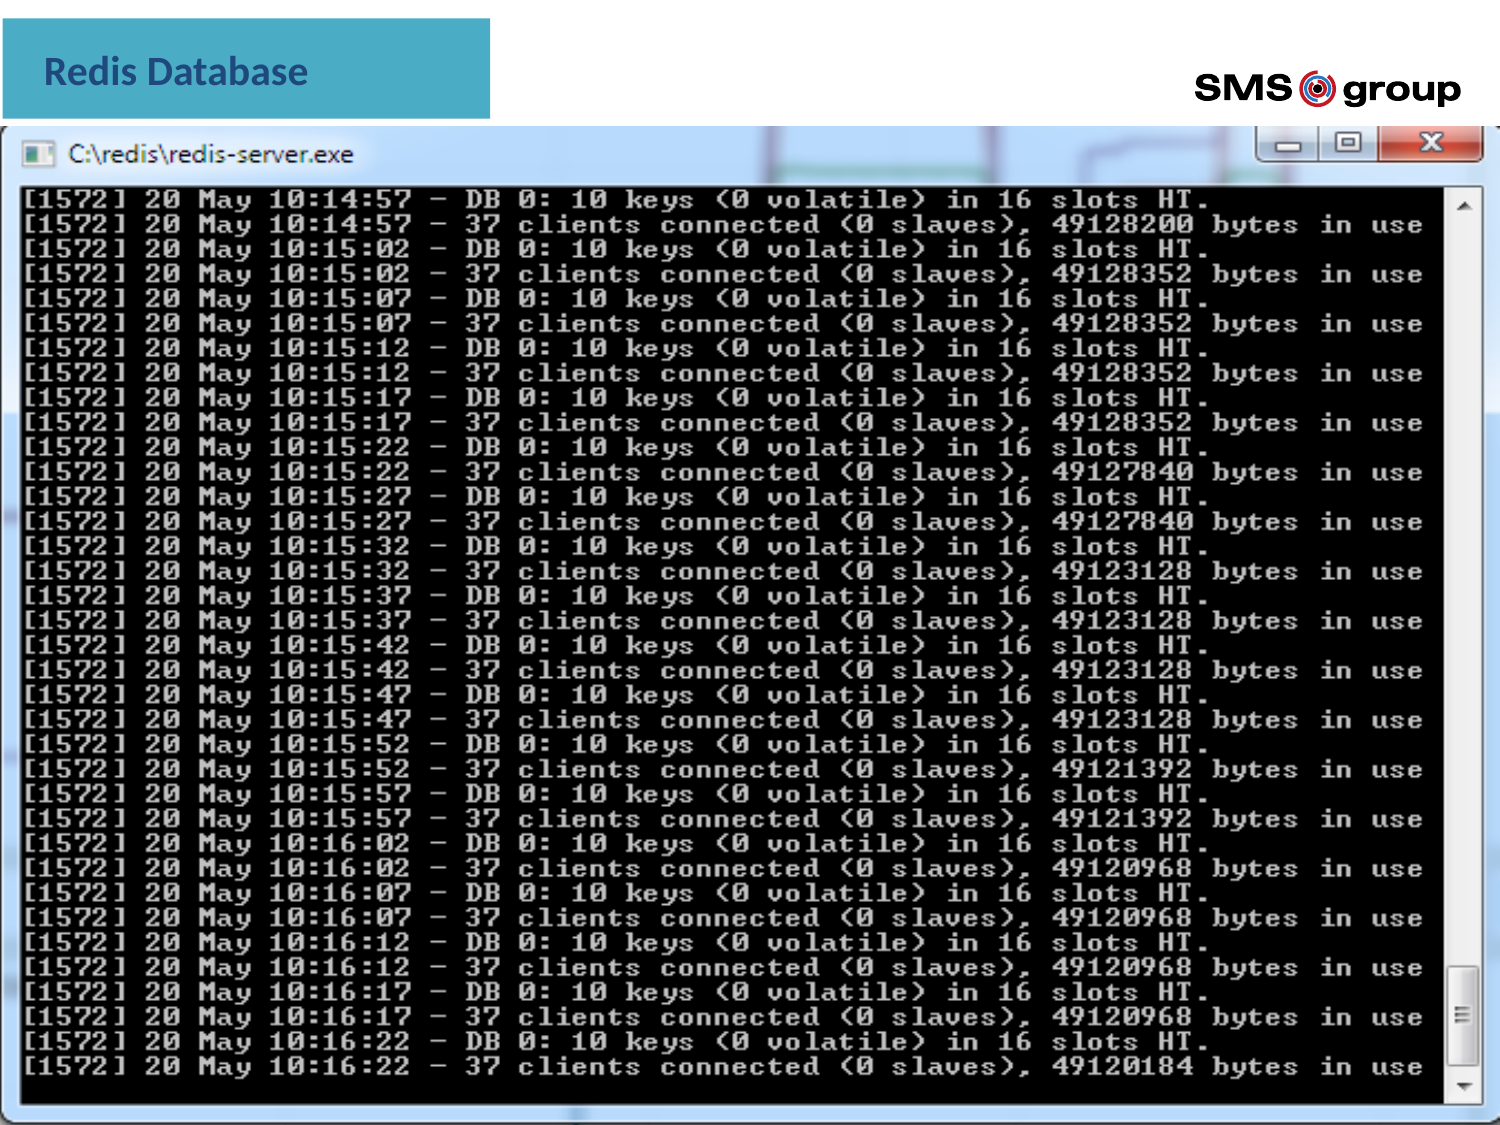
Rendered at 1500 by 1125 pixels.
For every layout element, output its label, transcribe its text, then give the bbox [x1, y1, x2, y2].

picture [0, 126, 1500, 1125]
text_box Redis Database [2, 18, 491, 119]
